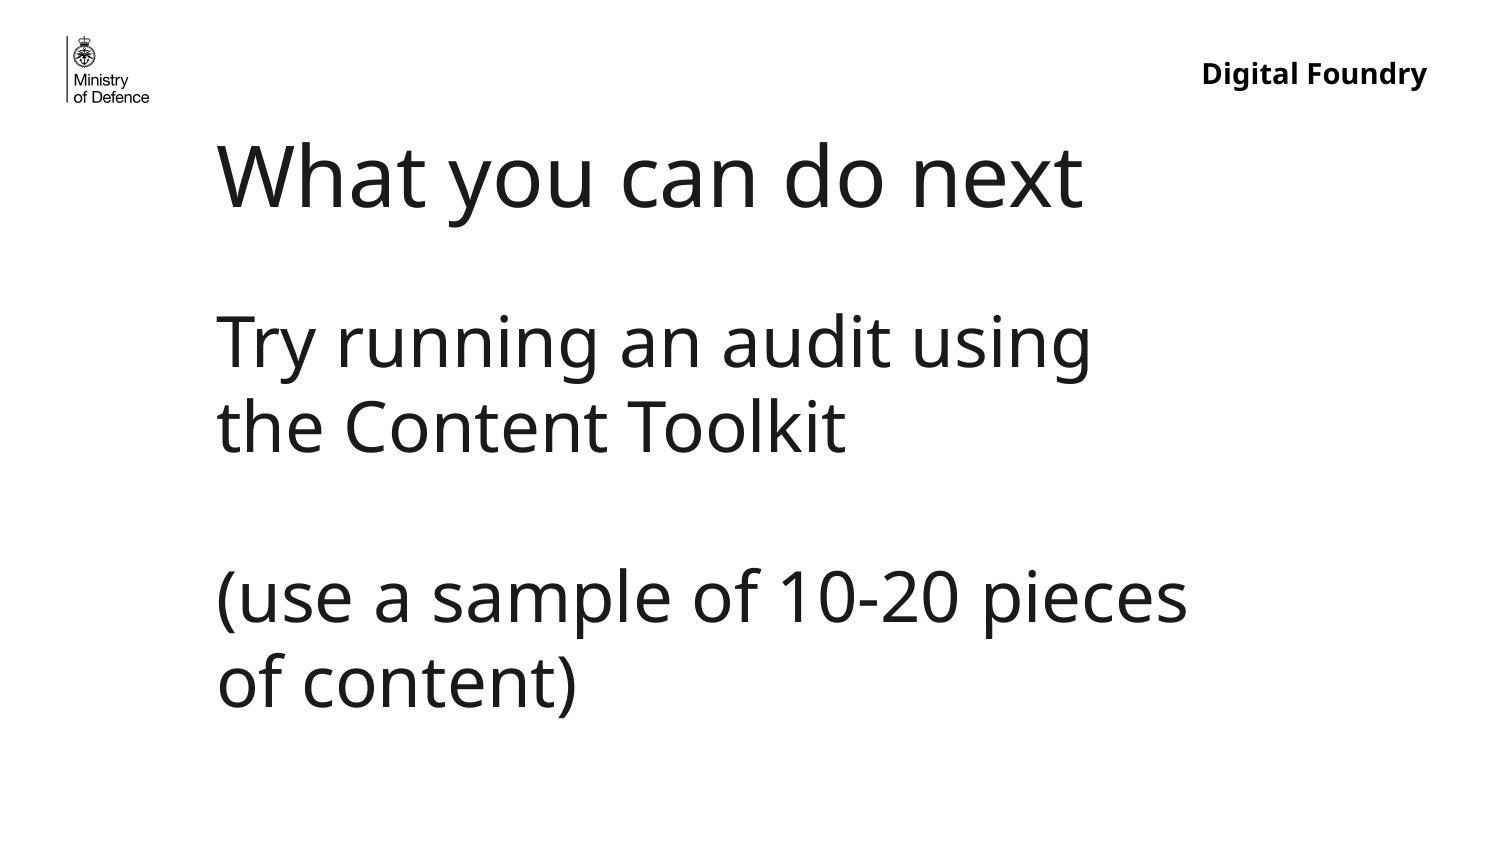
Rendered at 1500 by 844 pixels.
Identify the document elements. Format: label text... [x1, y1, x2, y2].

picture [63, 34, 151, 106]
title What you can do next Try running an audit using the Content Toolkit (use a sample of 10-20 pieces of content) [201, 377, 1210, 466]
